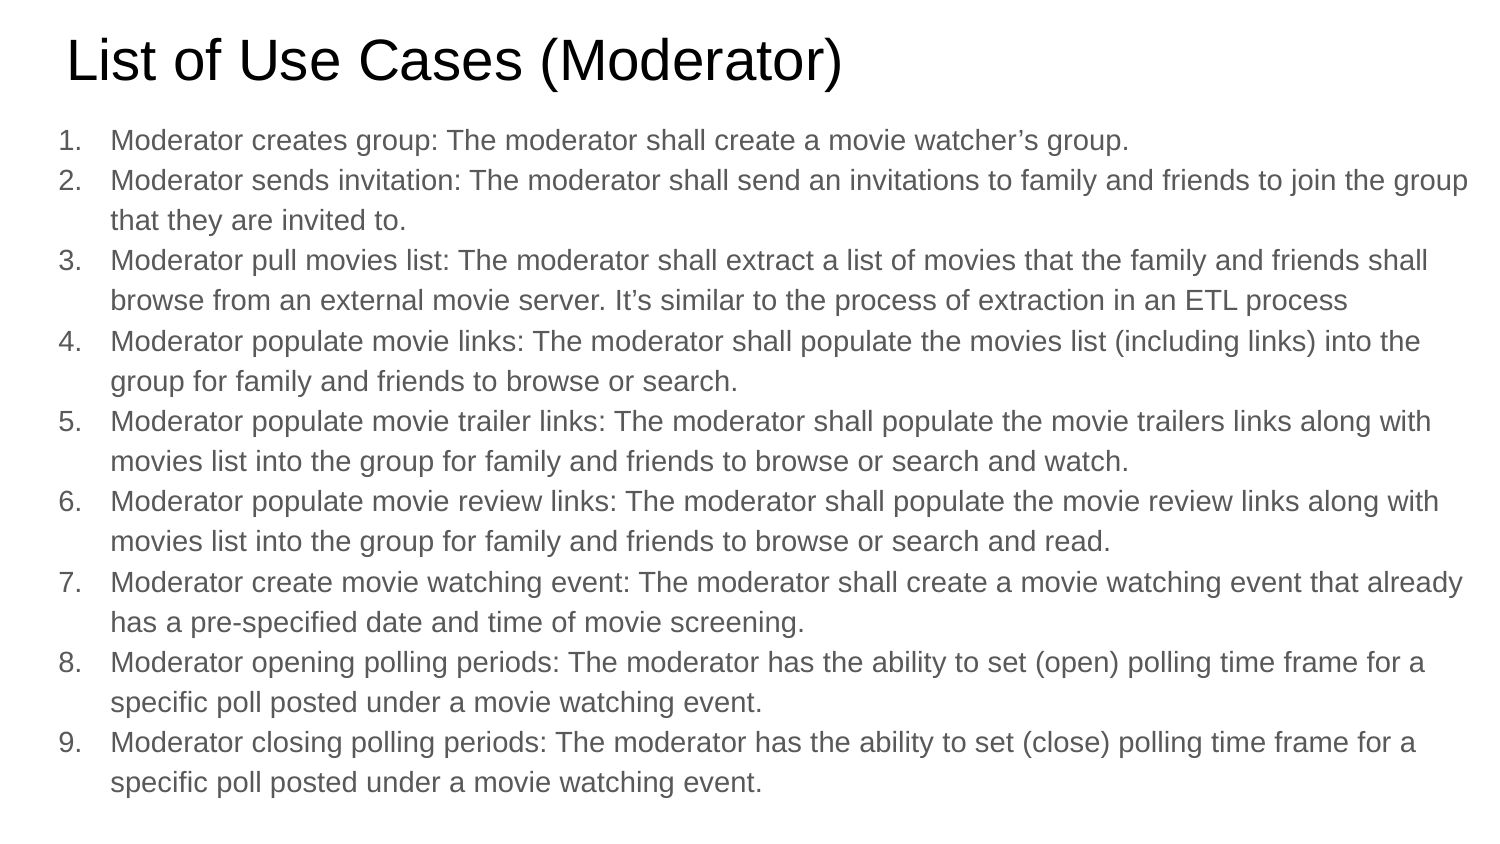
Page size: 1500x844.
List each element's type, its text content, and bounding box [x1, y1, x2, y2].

title List of Use Cases (Moderator) [51, 6, 1449, 101]
list Moderator creates group: The moderator shall create a movie watcher’s group. Moderator sends invitation: The moderator shall send an invitations to family and friends to join the group that they are invited to. Moderator pull movies list: The moderator shall extract a list of movies that the family and friends shall browse from an external movie server. It’s similar to the process of extraction in an ETL process Moderator populate movie links: The moderator shall populate the movies list (including links) into the group for family and friends to browse or search. Moderator populate movie trailer links: The moderator shall populate the movie trailers links along with movies list into the group for family and friends to browse or search and watch. Moderator populate movie review links: The moderator shall populate the movie review links along with movies list into the group for family and friends to browse or search and read. Moderator create movie watching event: The moderator shall create a movie watching event that already has a pre-specified date and time of movie screening. Moderator opening polling periods: The moderator has the ability to set (open) polling time frame for a specific poll posted under a movie watching event. Moderator closing polling periods: The moderator has the ability to set (close) polling time frame for a specific poll posted under a movie watching event. [20, 100, 1500, 834]
